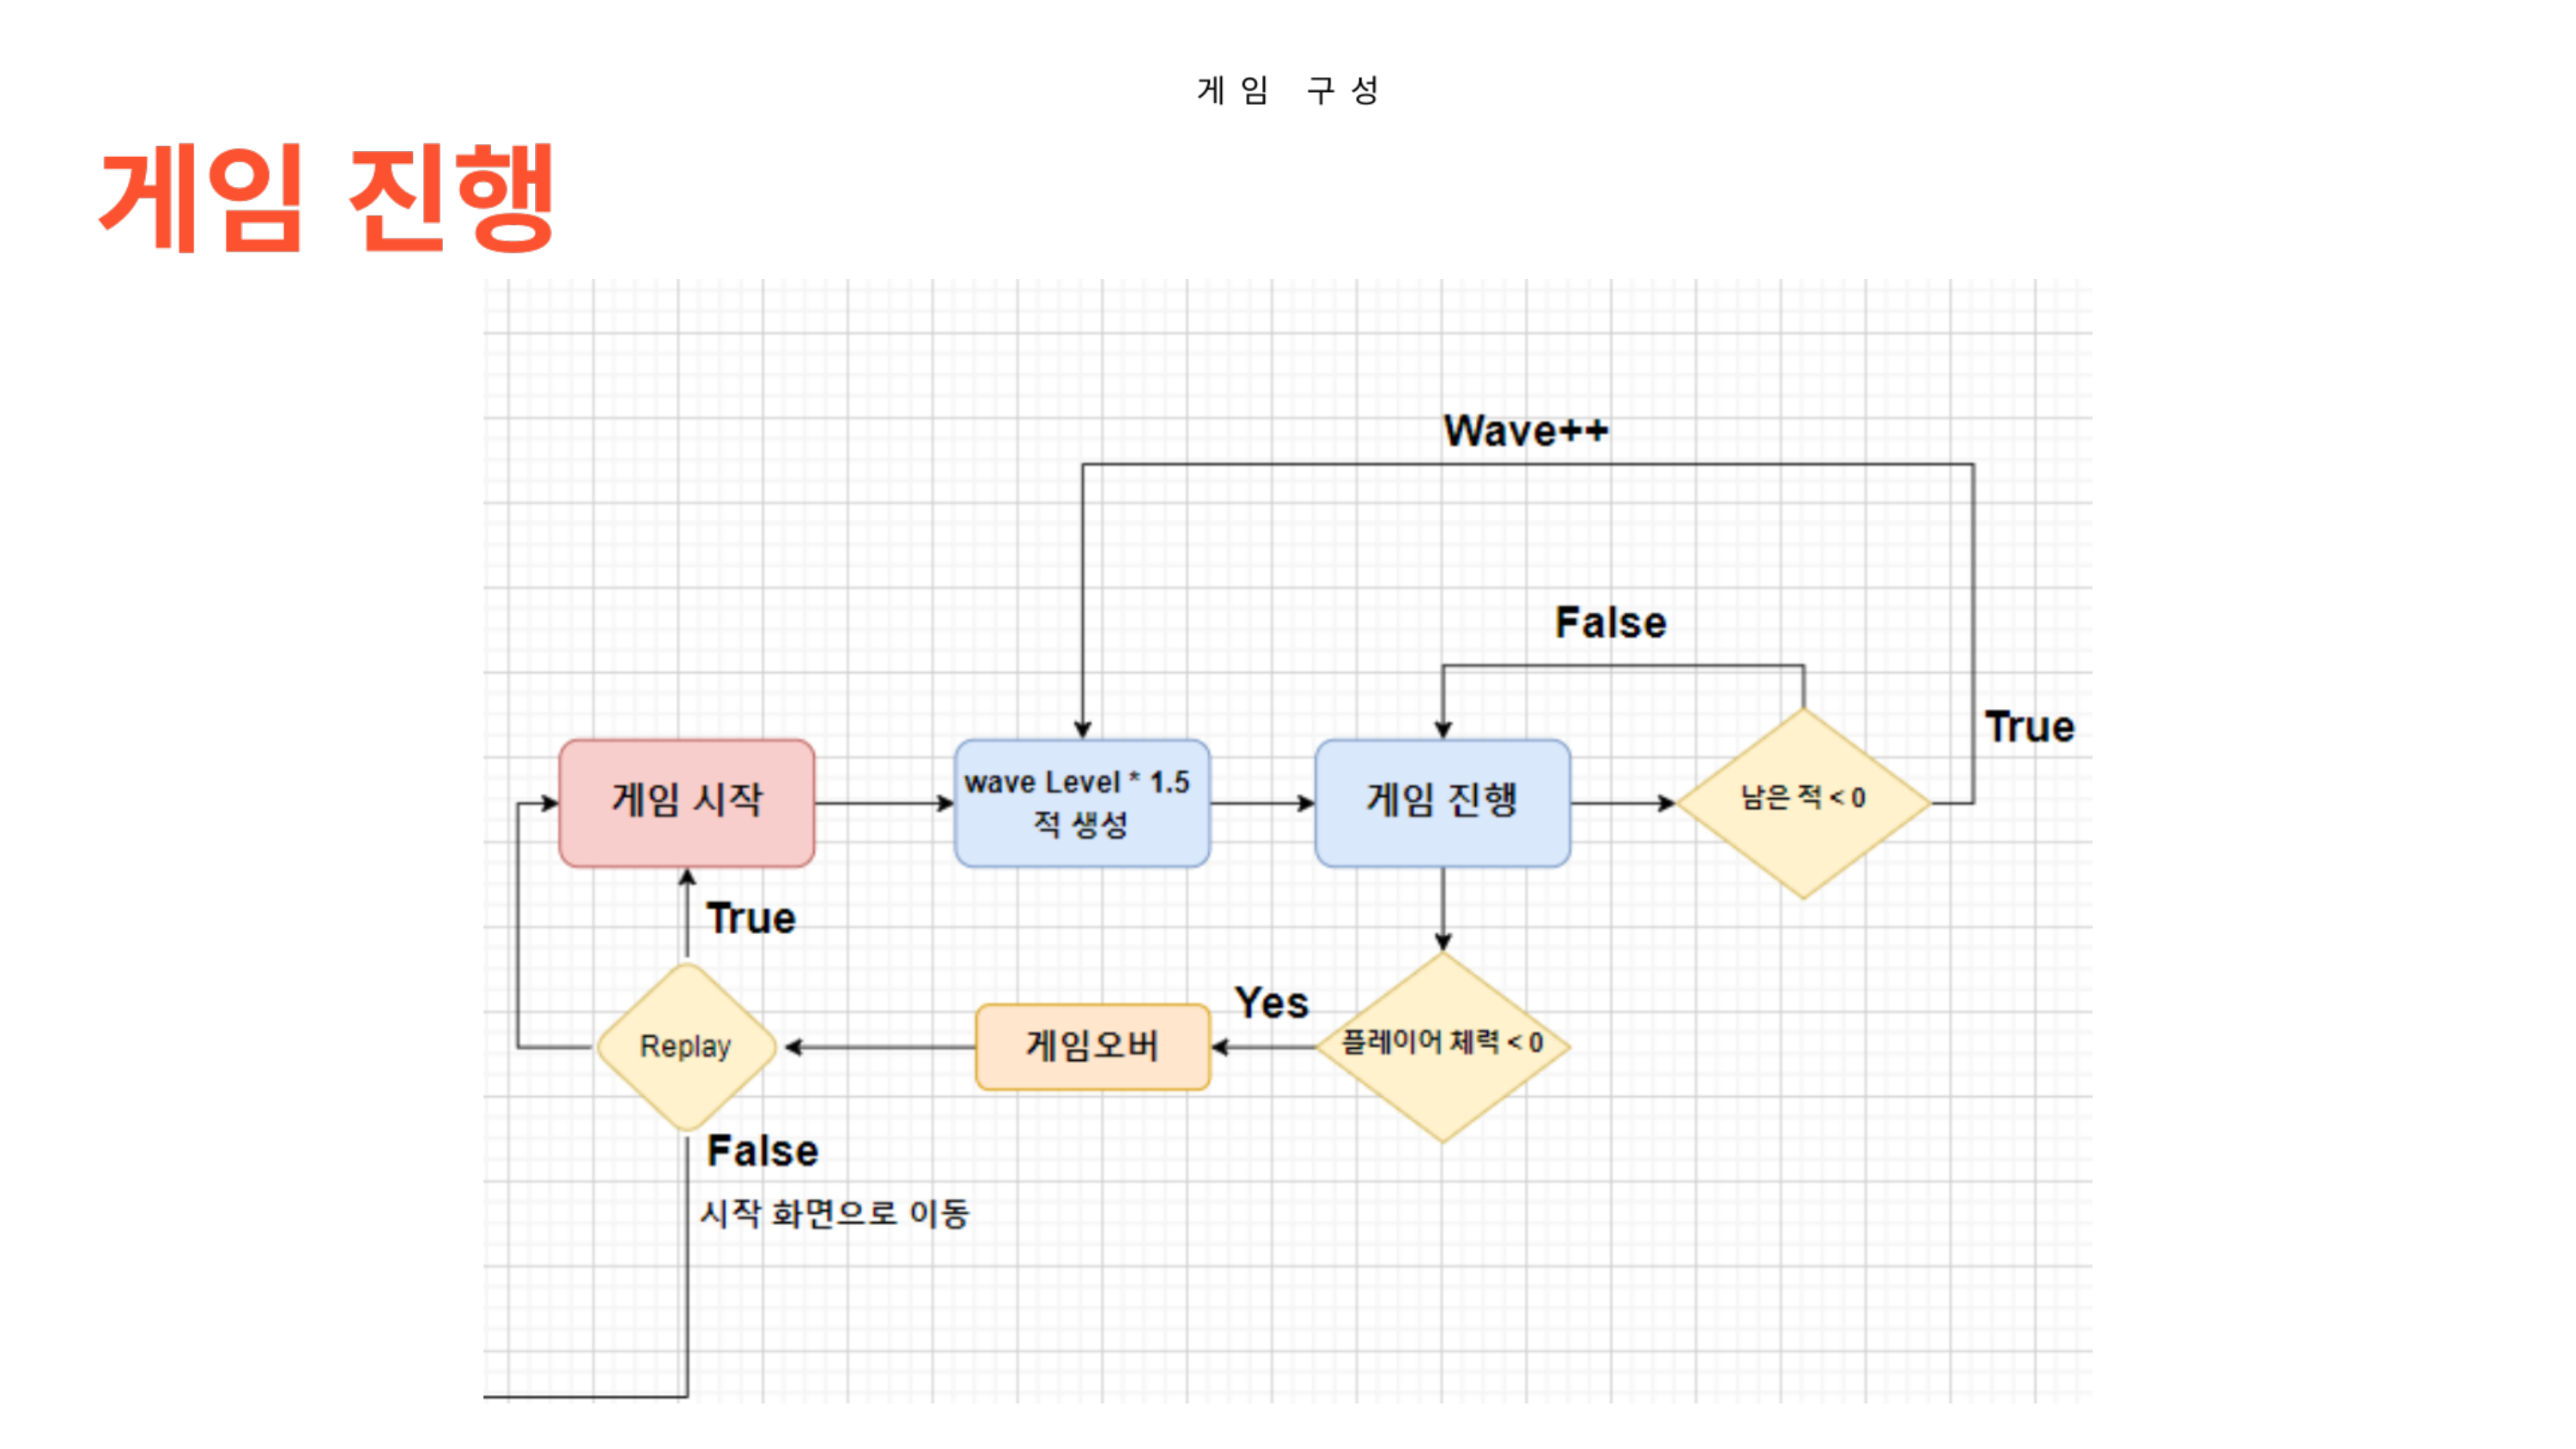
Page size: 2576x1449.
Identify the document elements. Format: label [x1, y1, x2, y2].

text_box [483, 279, 2093, 1404]
picture [77, 62, 1391, 308]
